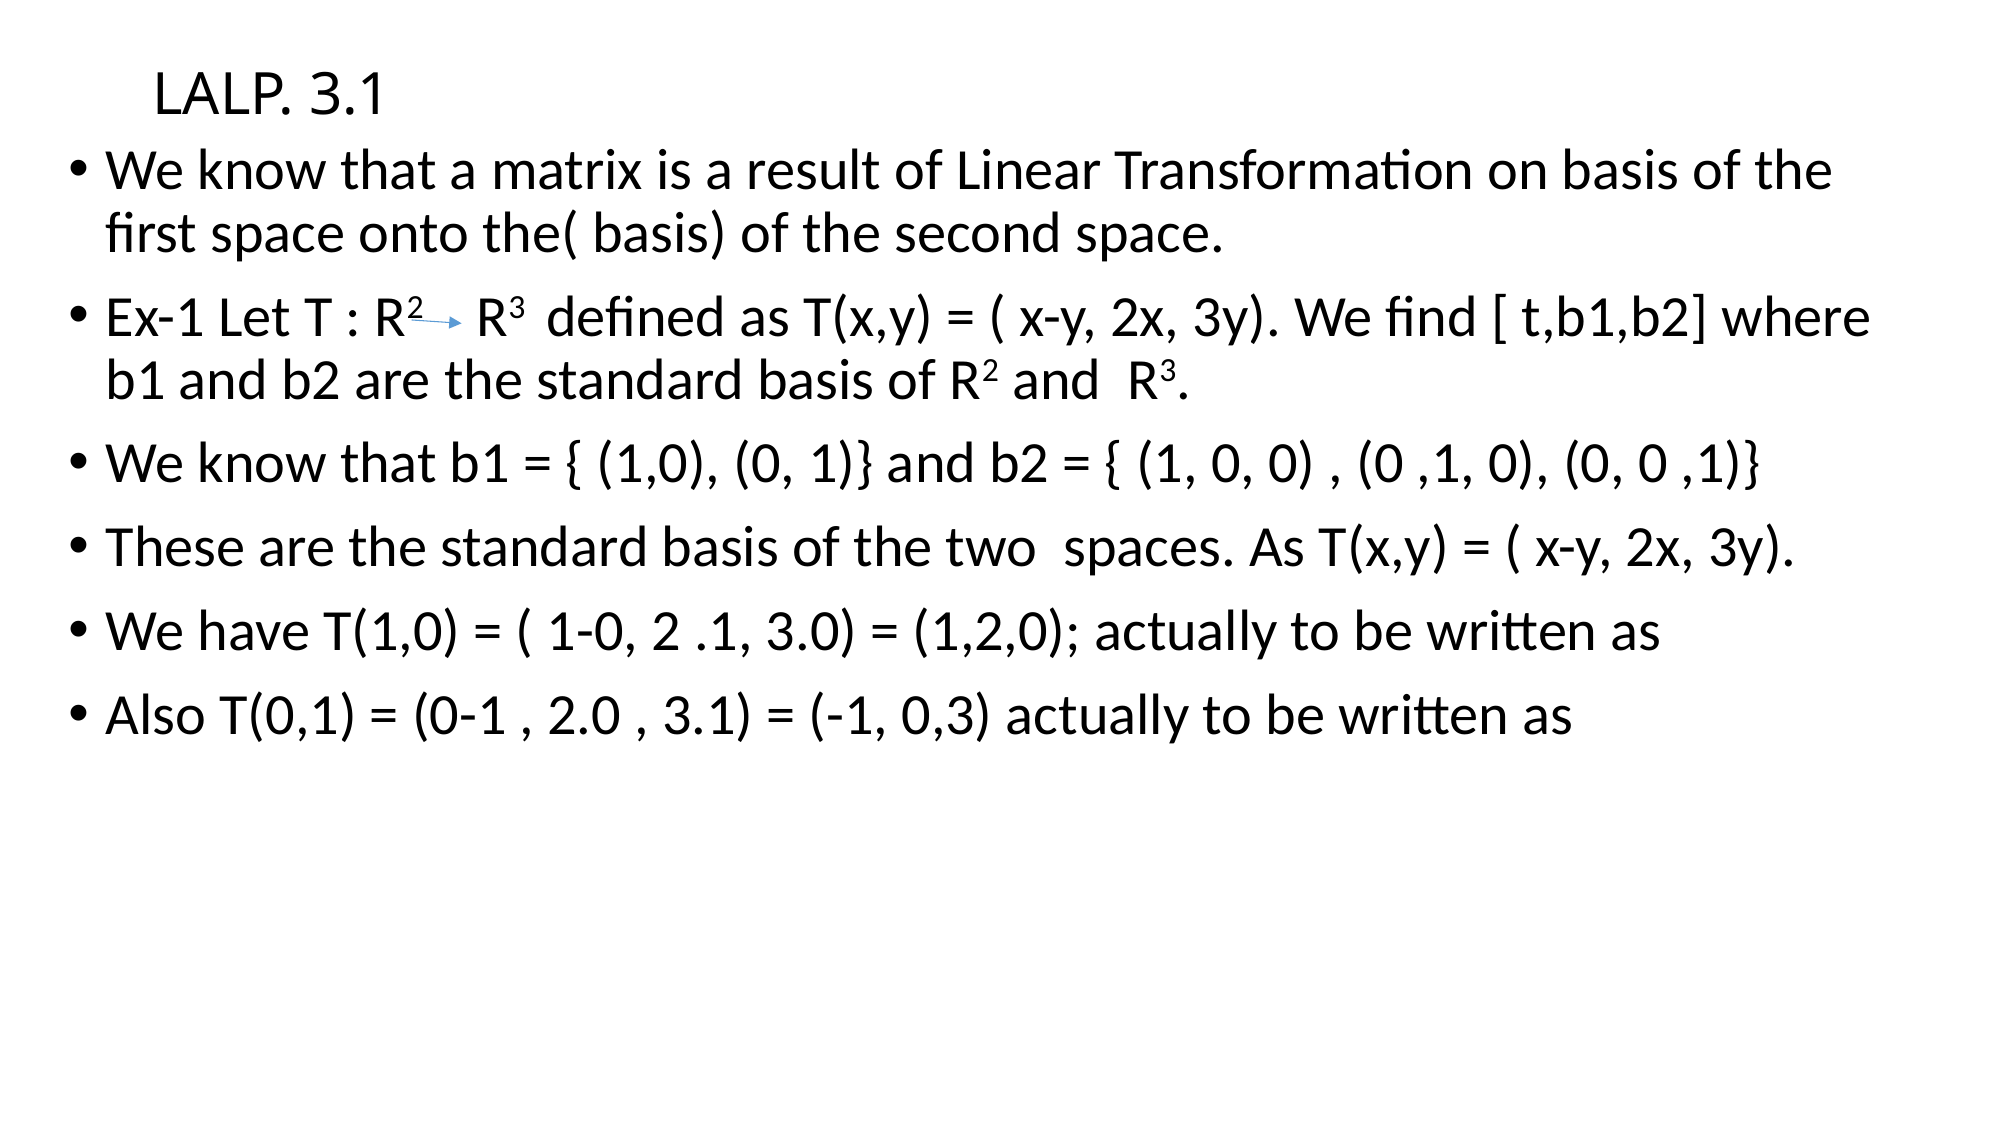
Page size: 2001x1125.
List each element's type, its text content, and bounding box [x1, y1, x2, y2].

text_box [411, 319, 462, 324]
title LALP. 3.1 [137, 59, 1863, 132]
